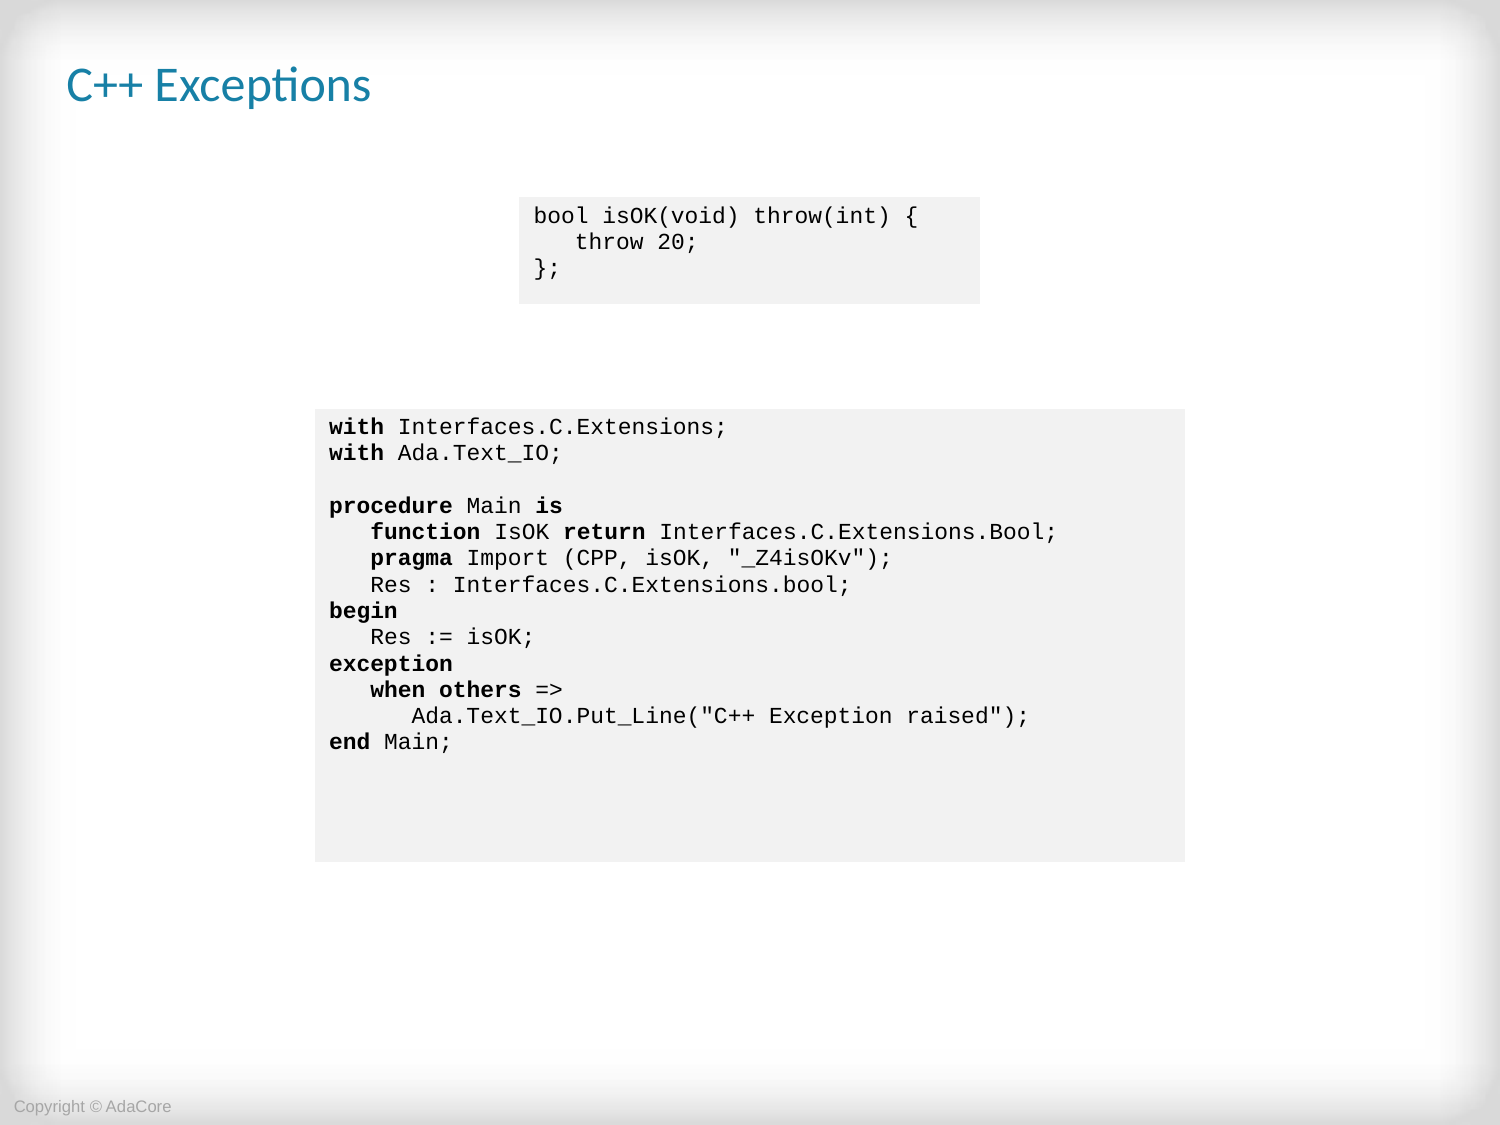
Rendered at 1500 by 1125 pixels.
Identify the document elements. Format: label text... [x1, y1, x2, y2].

title C++ Exceptions [51, 37, 1365, 126]
table_header with Interfaces.C.Extensions; with Ada.Text_IO; procedure Main is function IsOK return Interfaces.C.Extensions.Bool; pragma Import (CPP, isOK, "_Z4isOKv"); Res : Interfaces.C.Extensions.bool; begin Res := isOK; exception when others => Ada.Text_IO.Put_Line("C++ Exception raised"); end Main; [315, 409, 1185, 862]
table_header bool isOK(void) throw(int) { throw 20; }; [519, 197, 980, 304]
picture [0, 0, 1500, 1125]
